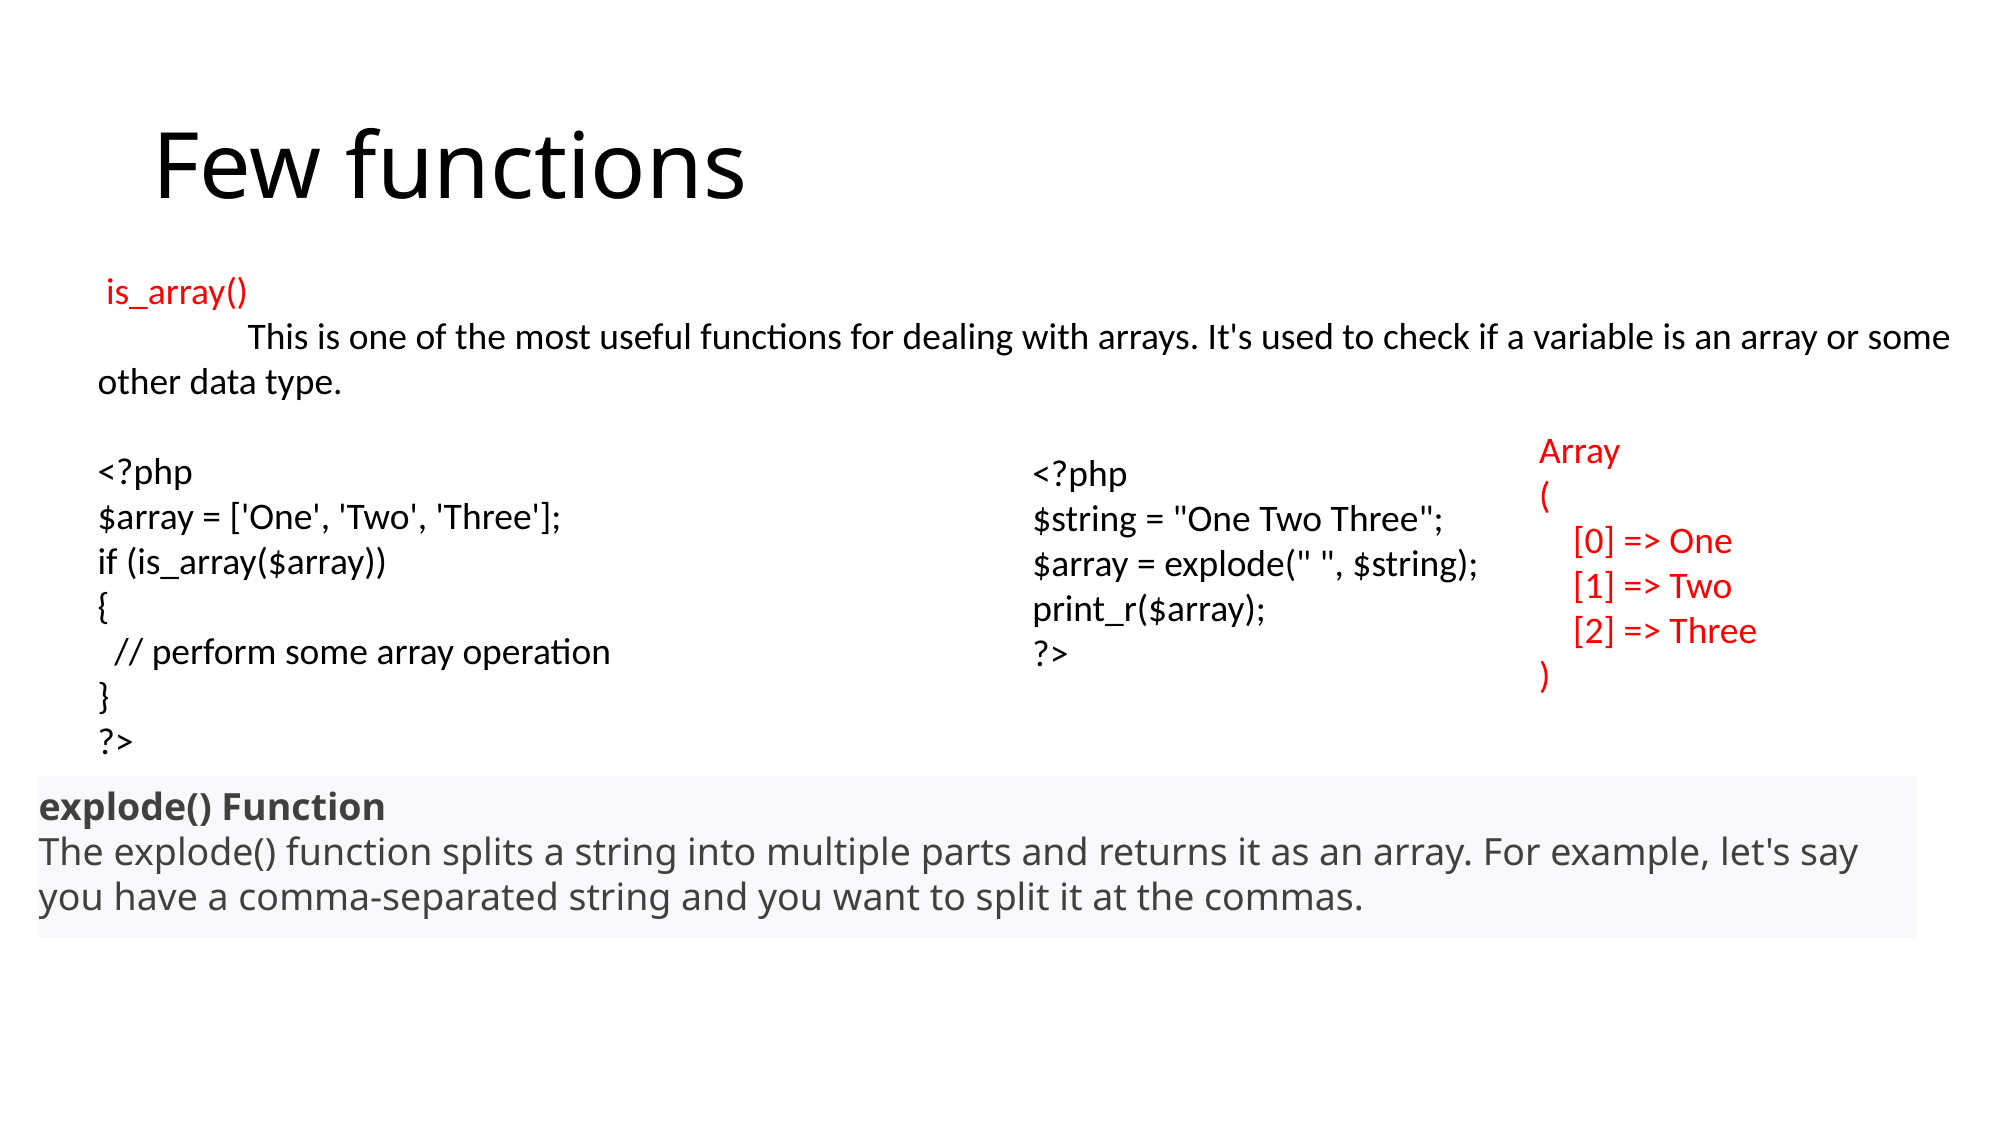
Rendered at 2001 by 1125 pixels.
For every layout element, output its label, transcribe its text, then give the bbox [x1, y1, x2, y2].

text_box Array ( [0] => One [1] => Two [2] => Three ) [1524, 418, 1918, 704]
title Few functions [137, 59, 1863, 259]
text_box is_array() This is one of the most useful functions for dealing with arrays. It's used to check if a variable is an array or some other data type. <?php $array = ['One', 'Two', 'Three']; if (is_array($array)) { // perform some array operation } ?> [82, 259, 2000, 770]
text_box <?php $string = "One Two Three"; $array = explode(" ", $string); print_r($array); ?> [1017, 441, 1524, 681]
text_box explode() Function The explode() function splits a string into multiple parts and returns it as an array. For example, let's say you have a comma-separated string and you want to split it at the commas. [38, 775, 1918, 939]
